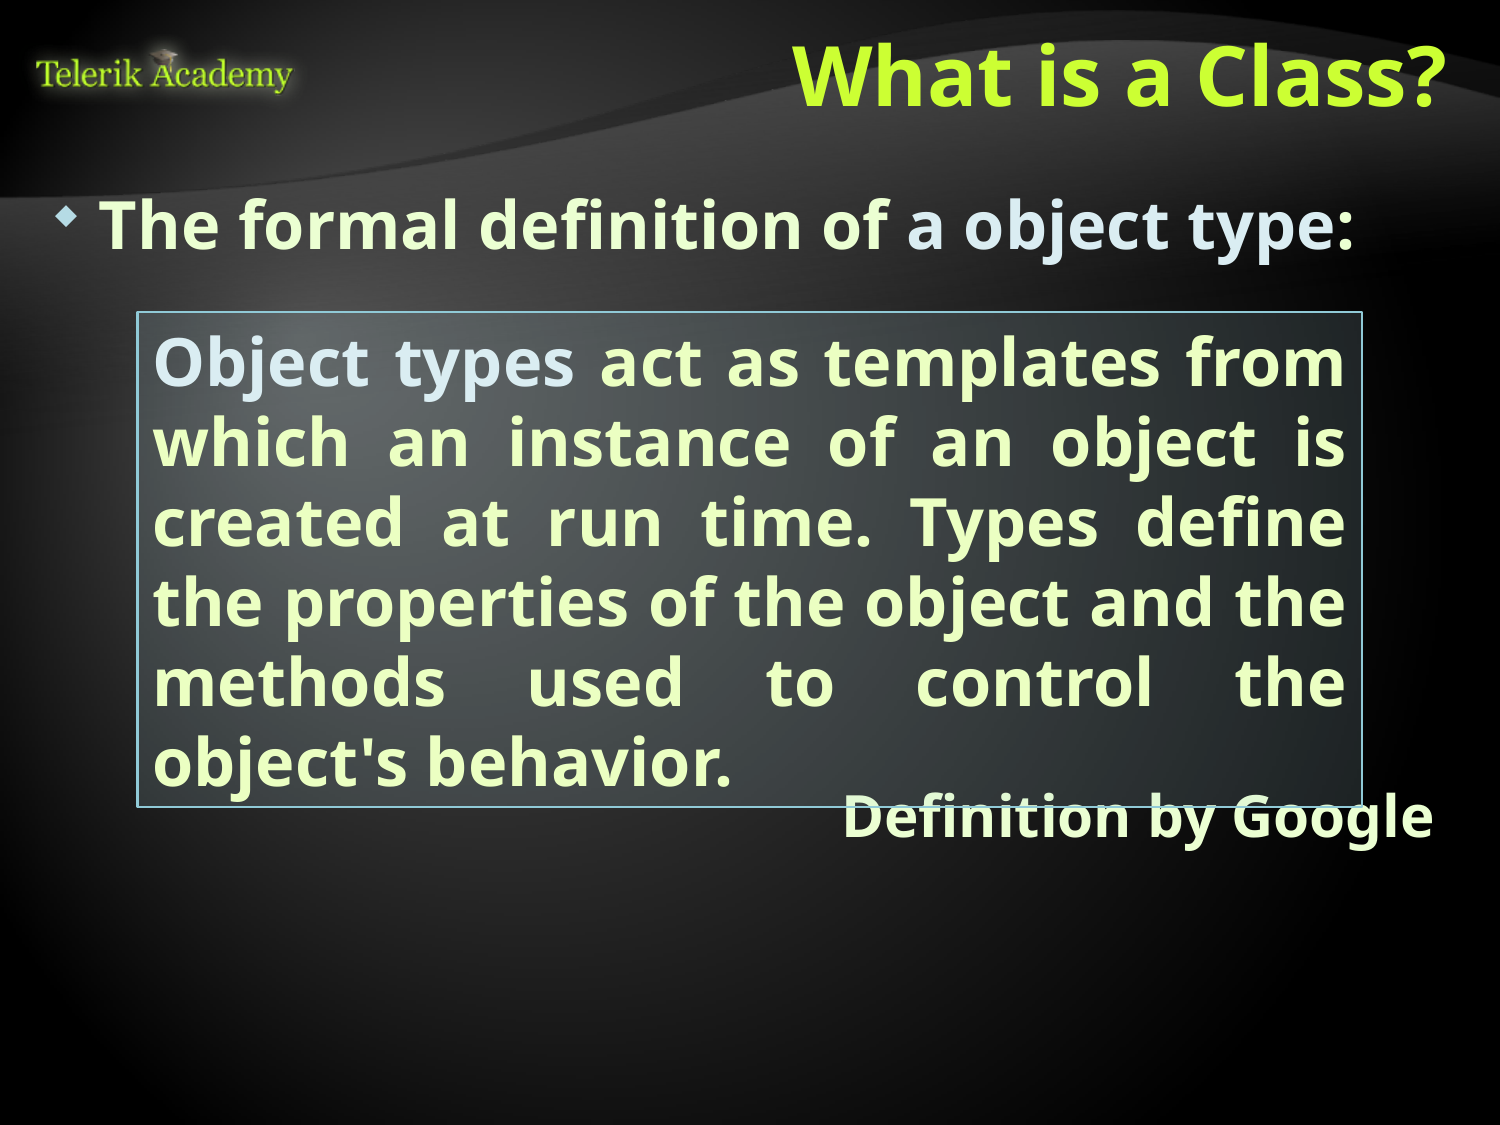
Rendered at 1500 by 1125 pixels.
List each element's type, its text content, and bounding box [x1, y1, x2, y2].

text_box Object types act as templates from which an instance of an object is created at run time. Types define the properties of the object and the methods used to control the object's behavior. [137, 312, 1363, 807]
picture [0, 0, 1500, 1125]
list The formal definition of a object type: Definition by Google [37, 174, 1450, 1100]
title What is a Class? [300, 12, 1463, 150]
